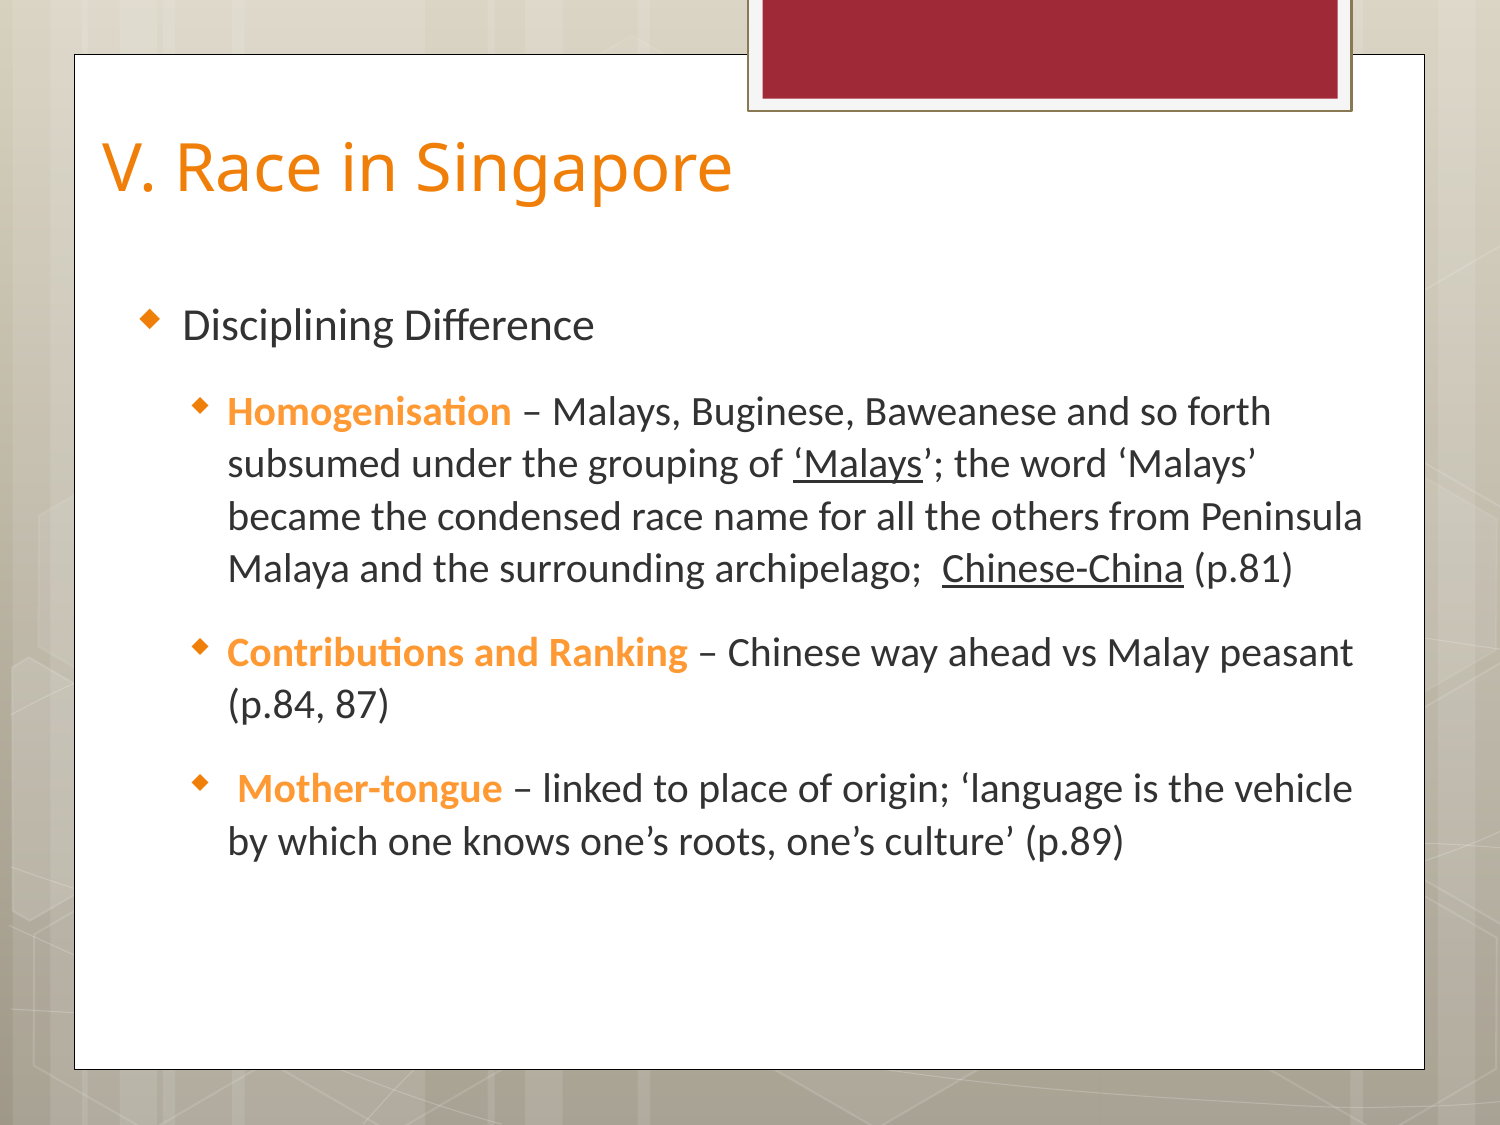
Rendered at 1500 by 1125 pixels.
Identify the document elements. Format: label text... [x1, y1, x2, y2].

title V. Race in Singapore [87, 87, 1500, 213]
list Disciplining Difference Homogenisation – Malays, Buginese, Baweanese and so forth subsumed under the grouping of ‘Malays’; the word ‘Malays’ became the condensed race name for all the others from Peninsula Malaya and the surrounding archipelago; Chinese-China (p.81) Contributions and Ranking – Chinese way ahead vs Malay peasant (p.84, 87) Mother-tongue – linked to place of origin; ‘language is the vehicle by which one knows one’s roots, one’s culture’ (p.89) [62, 224, 1388, 1113]
